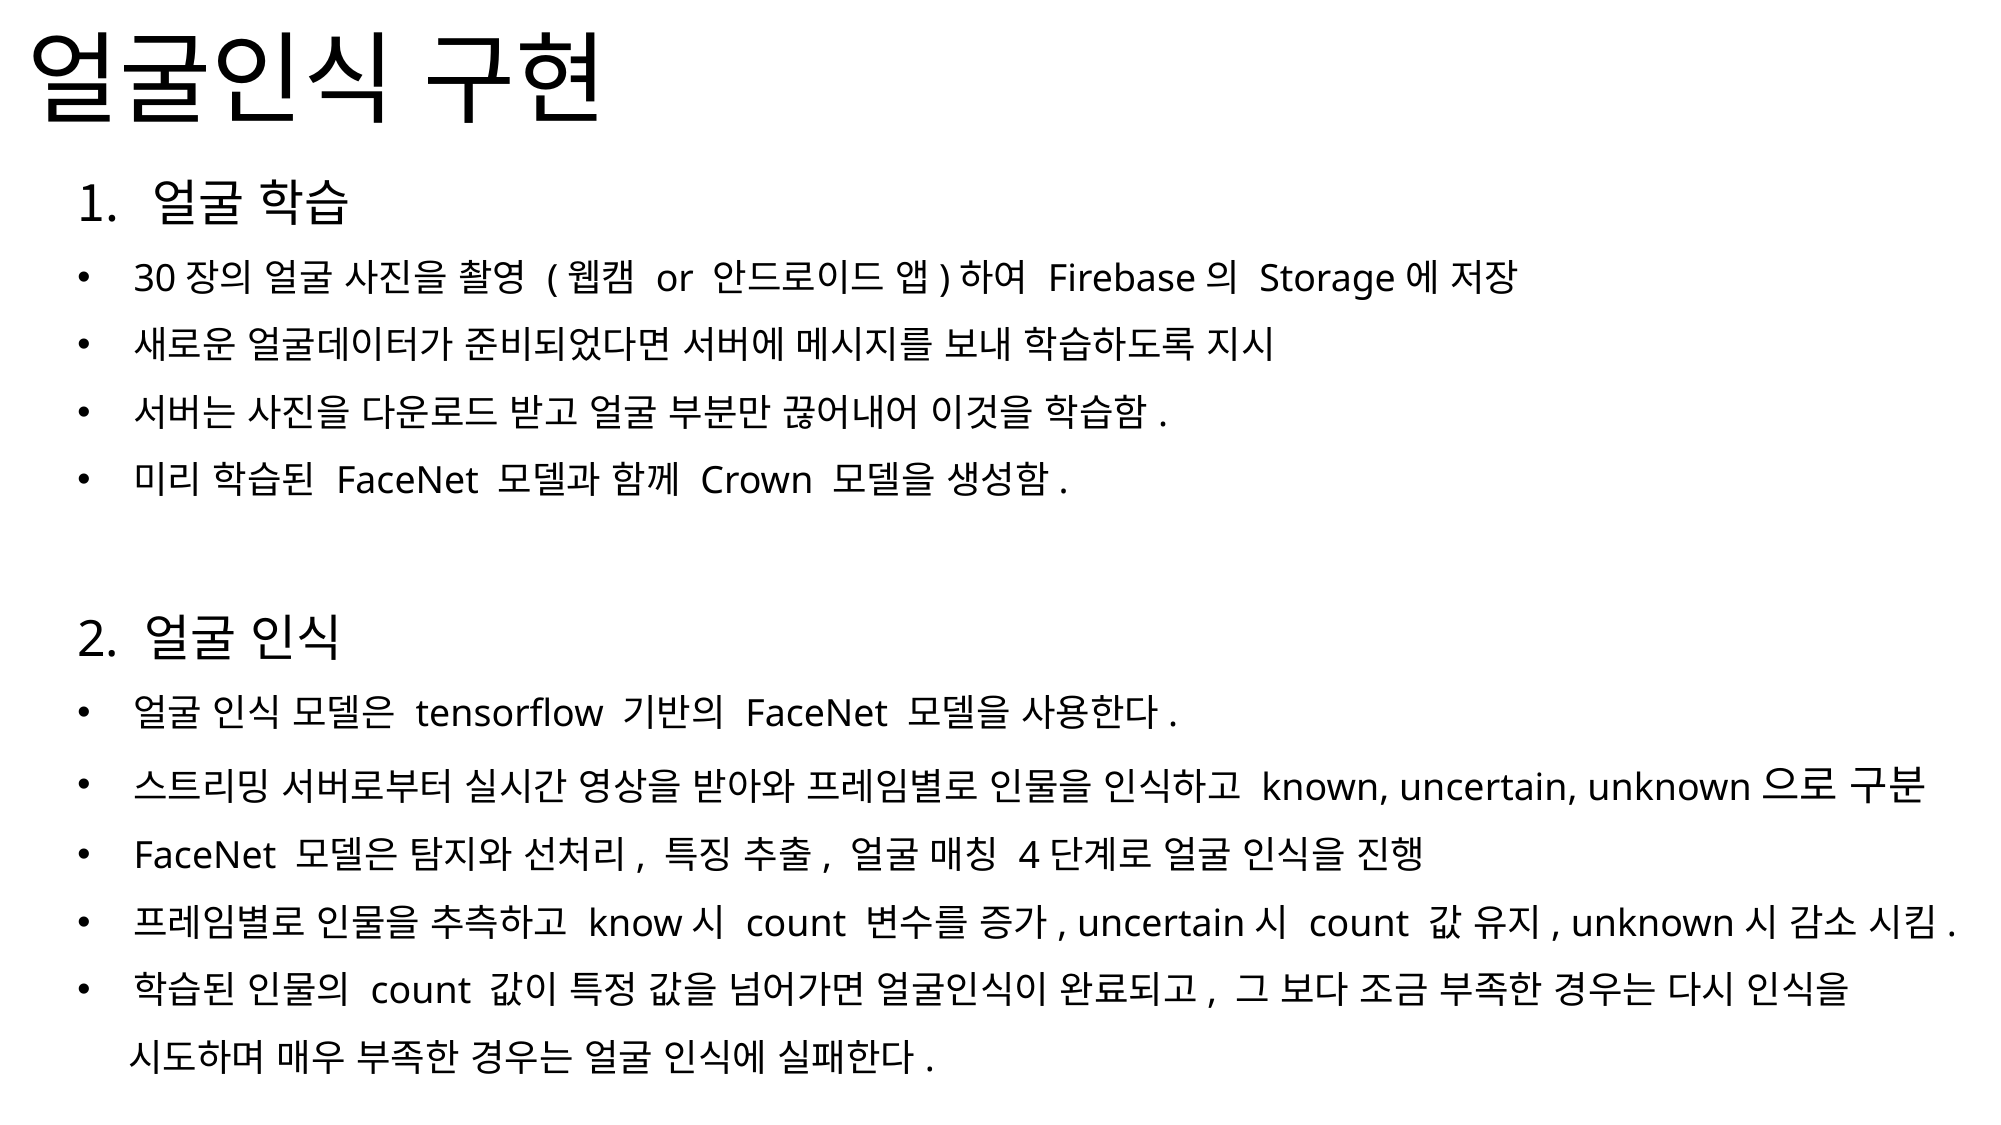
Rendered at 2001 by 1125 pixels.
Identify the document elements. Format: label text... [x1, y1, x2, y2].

text_box 얼굴 학습 30장의 얼굴 사진을 촬영 (웹캠 or 안드로이드 앱)하여 Firebase의 Storage에 저장 새로운 얼굴데이터가 준비되었다면 서버에 메시지를 보내 학습하도록 지시 서버는 사진을 다운로드 받고 얼굴 부분만 끊어내어 이것을 학습함. 미리 학습된 FaceNet 모델과 함께 Crown 모델을 생성함. 2. 얼굴 인식 얼굴 인식 모델은 tensorflow 기반의 FaceNet 모델을 사용한다. 스트리밍 서버로부터 실시간 영상을 받아와 프레임별로 인물을 인식하고 known, uncertain, unknown으로 구분 FaceNet 모델은 탐지와 선처리, 특징 추출, 얼굴 매칭 4단계로 얼굴 인식을 진행 프레임별로 인물을 추측하고 know시 count 변수를 증가, uncertain시 count 값 유지, unknown시 감소 시킴. 학습된 인물의 count 값이 특정 값을 넘어가면 얼굴인식이 완료되고, 그 보다 조금 부족한 경우는 다시 인식을 시도하며 매우 부족한 경우는 얼굴 인식에 실패한다. [62, 163, 1972, 1125]
text_box 얼굴인식 구현 [0, 0, 1208, 145]
